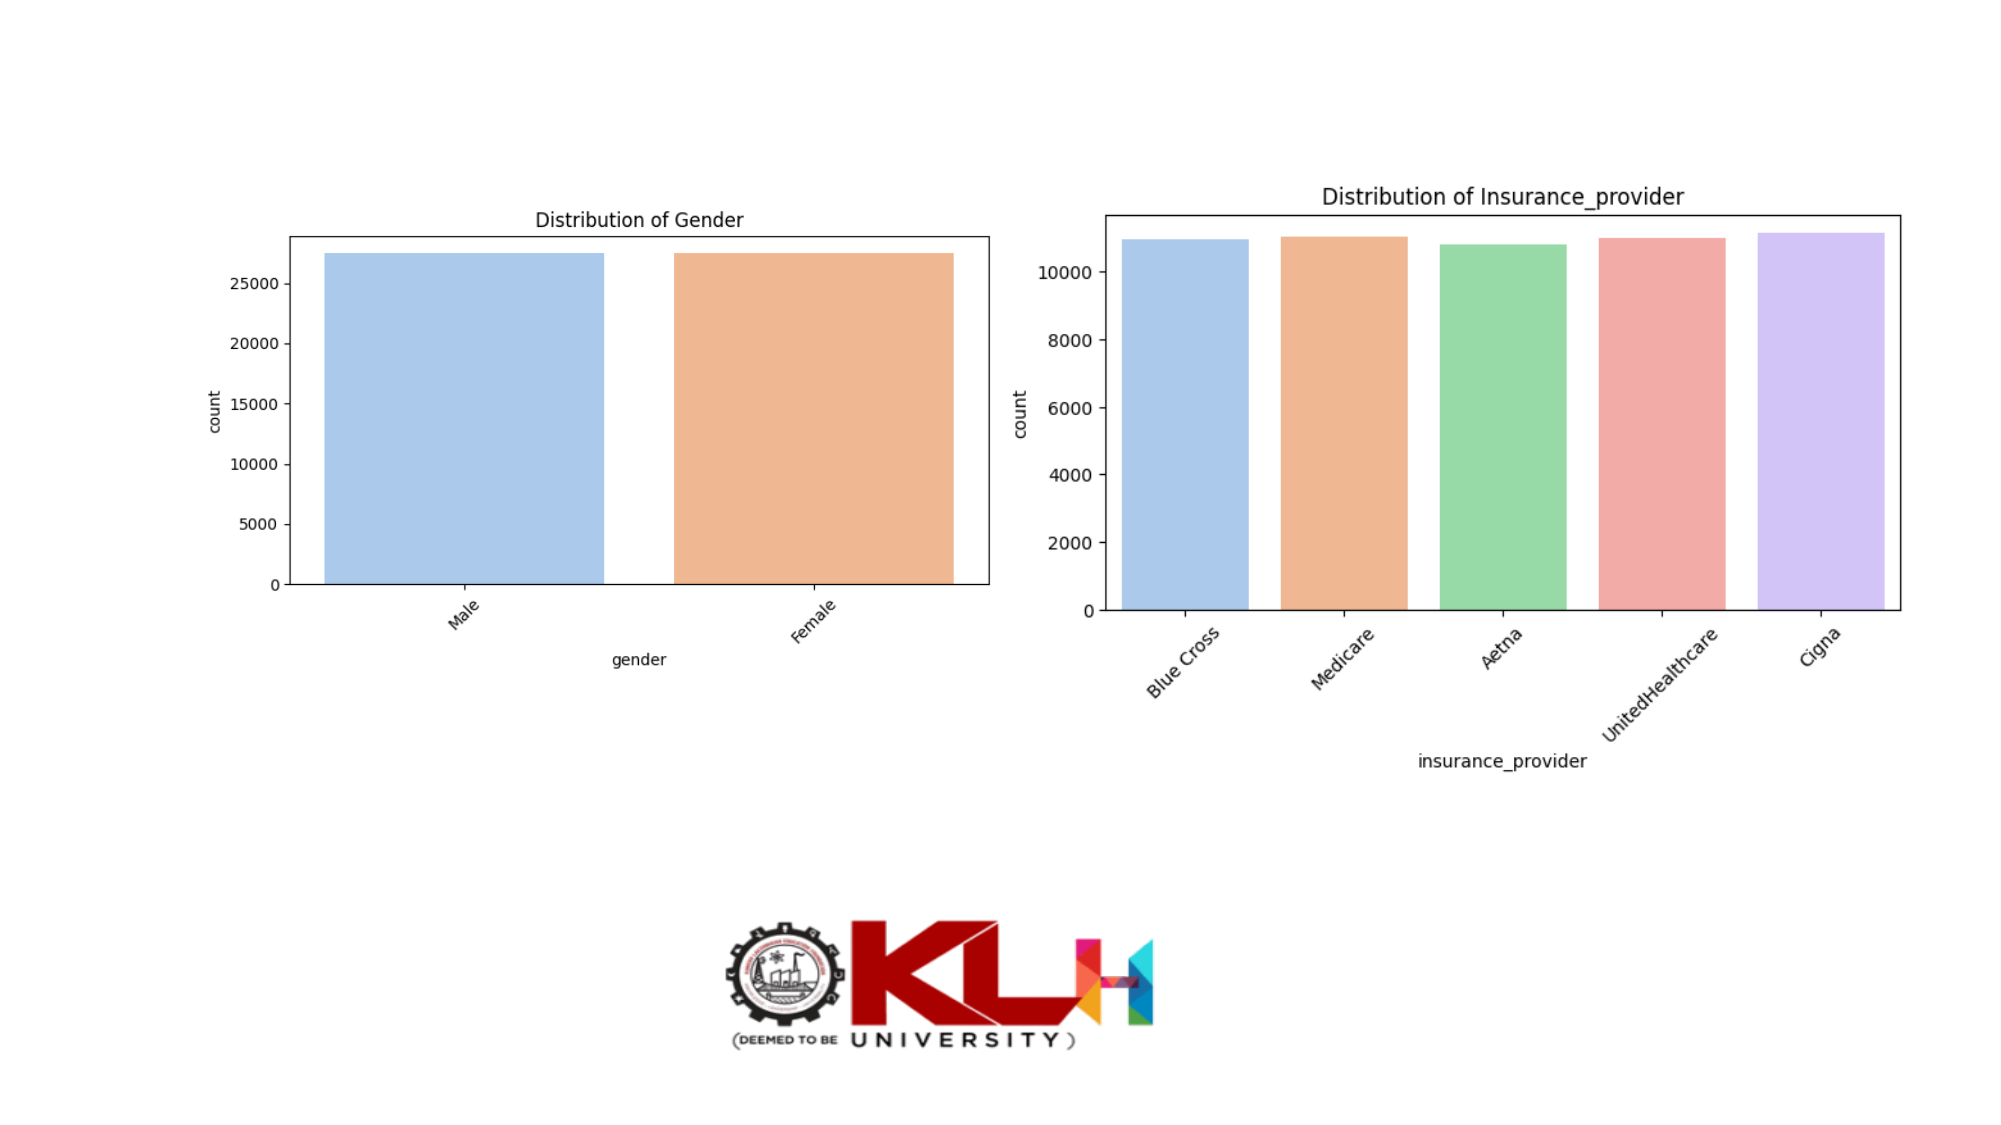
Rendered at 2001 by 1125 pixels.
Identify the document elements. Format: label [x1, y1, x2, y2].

picture [717, 890, 1168, 1076]
picture [196, 174, 1913, 783]
